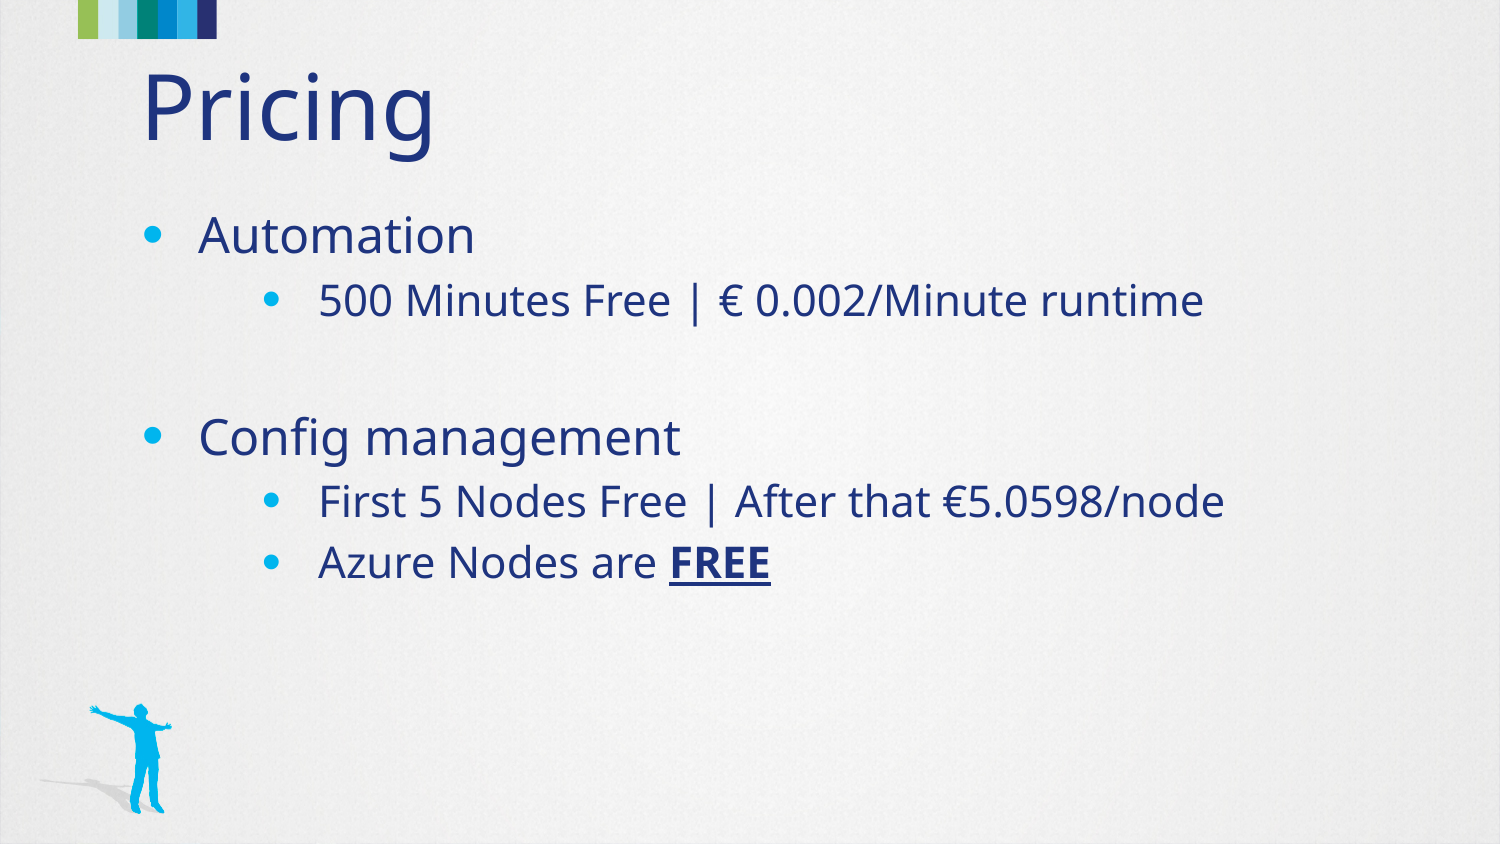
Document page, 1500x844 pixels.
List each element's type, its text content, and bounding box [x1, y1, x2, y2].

list Automation 500 Minutes Free | € 0.002/Minute runtime Config management First 5 Nodes Free | After that €5.0598/node Azure Nodes are FREE [125, 196, 1450, 726]
title Pricing [125, 33, 1450, 174]
picture [0, 0, 1500, 844]
